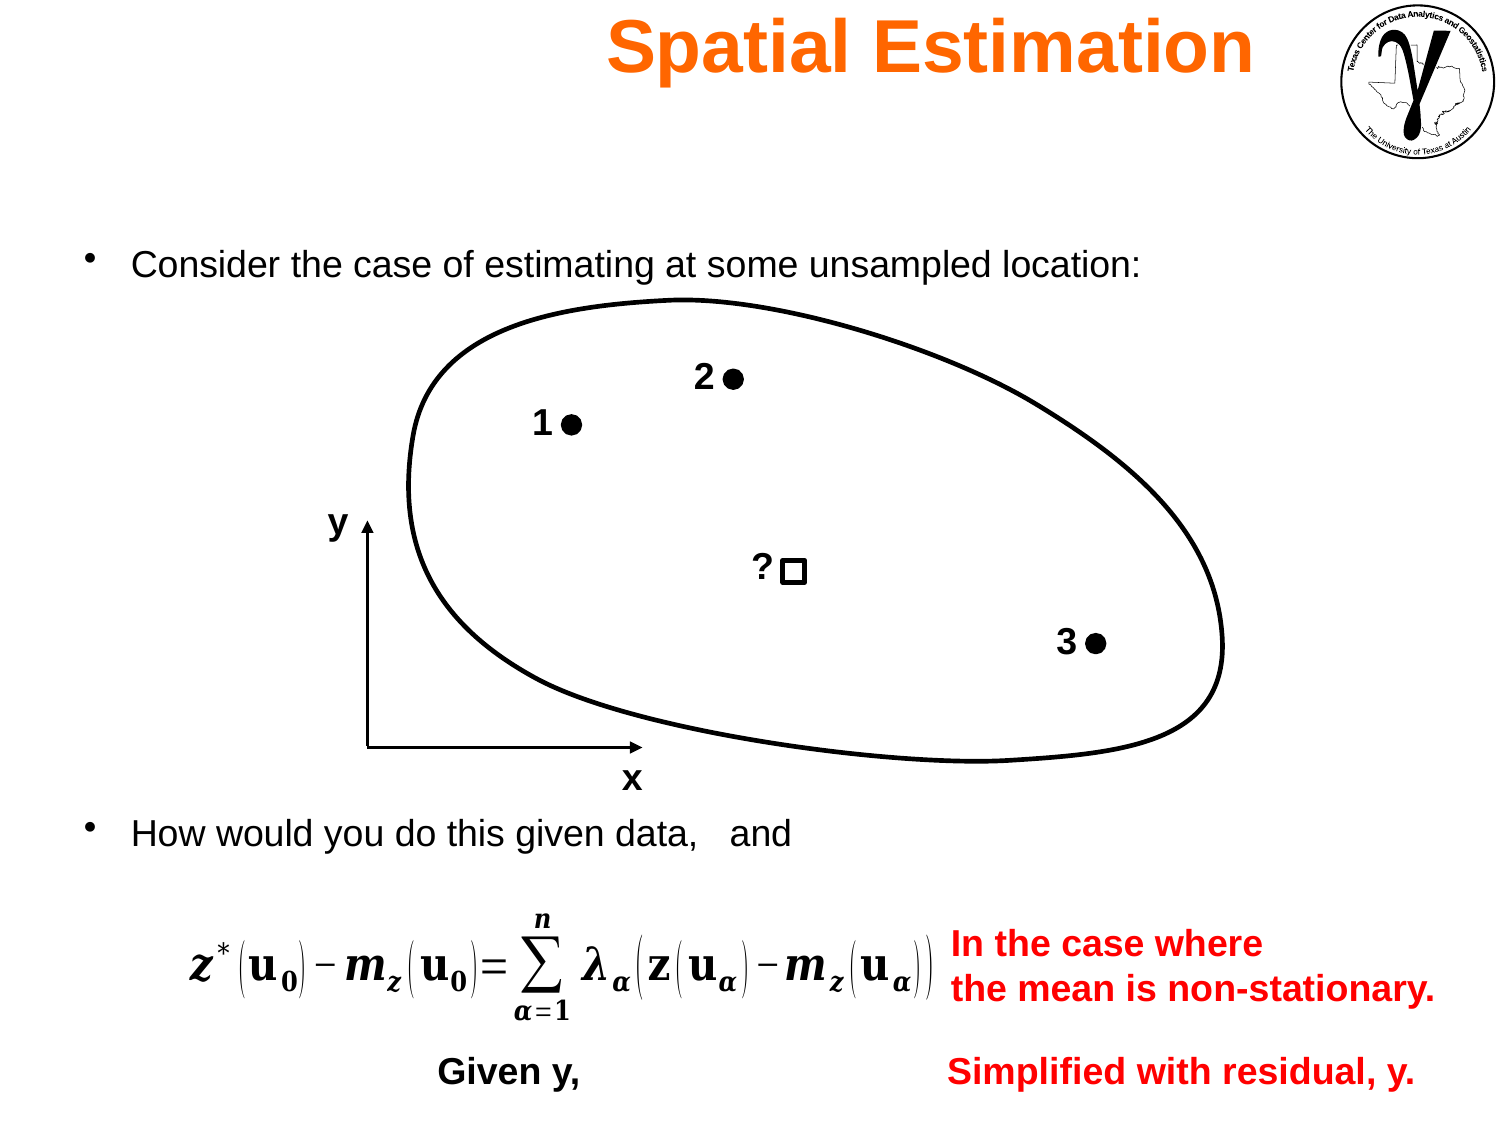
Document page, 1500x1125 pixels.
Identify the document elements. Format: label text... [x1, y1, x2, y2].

text_box In the case where the mean is non-stationary. [936, 911, 1451, 1017]
title Spatial Estimation [274, 0, 1500, 188]
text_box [312, 299, 1223, 807]
text_box Simplified with residual, y. [932, 1039, 1431, 1100]
